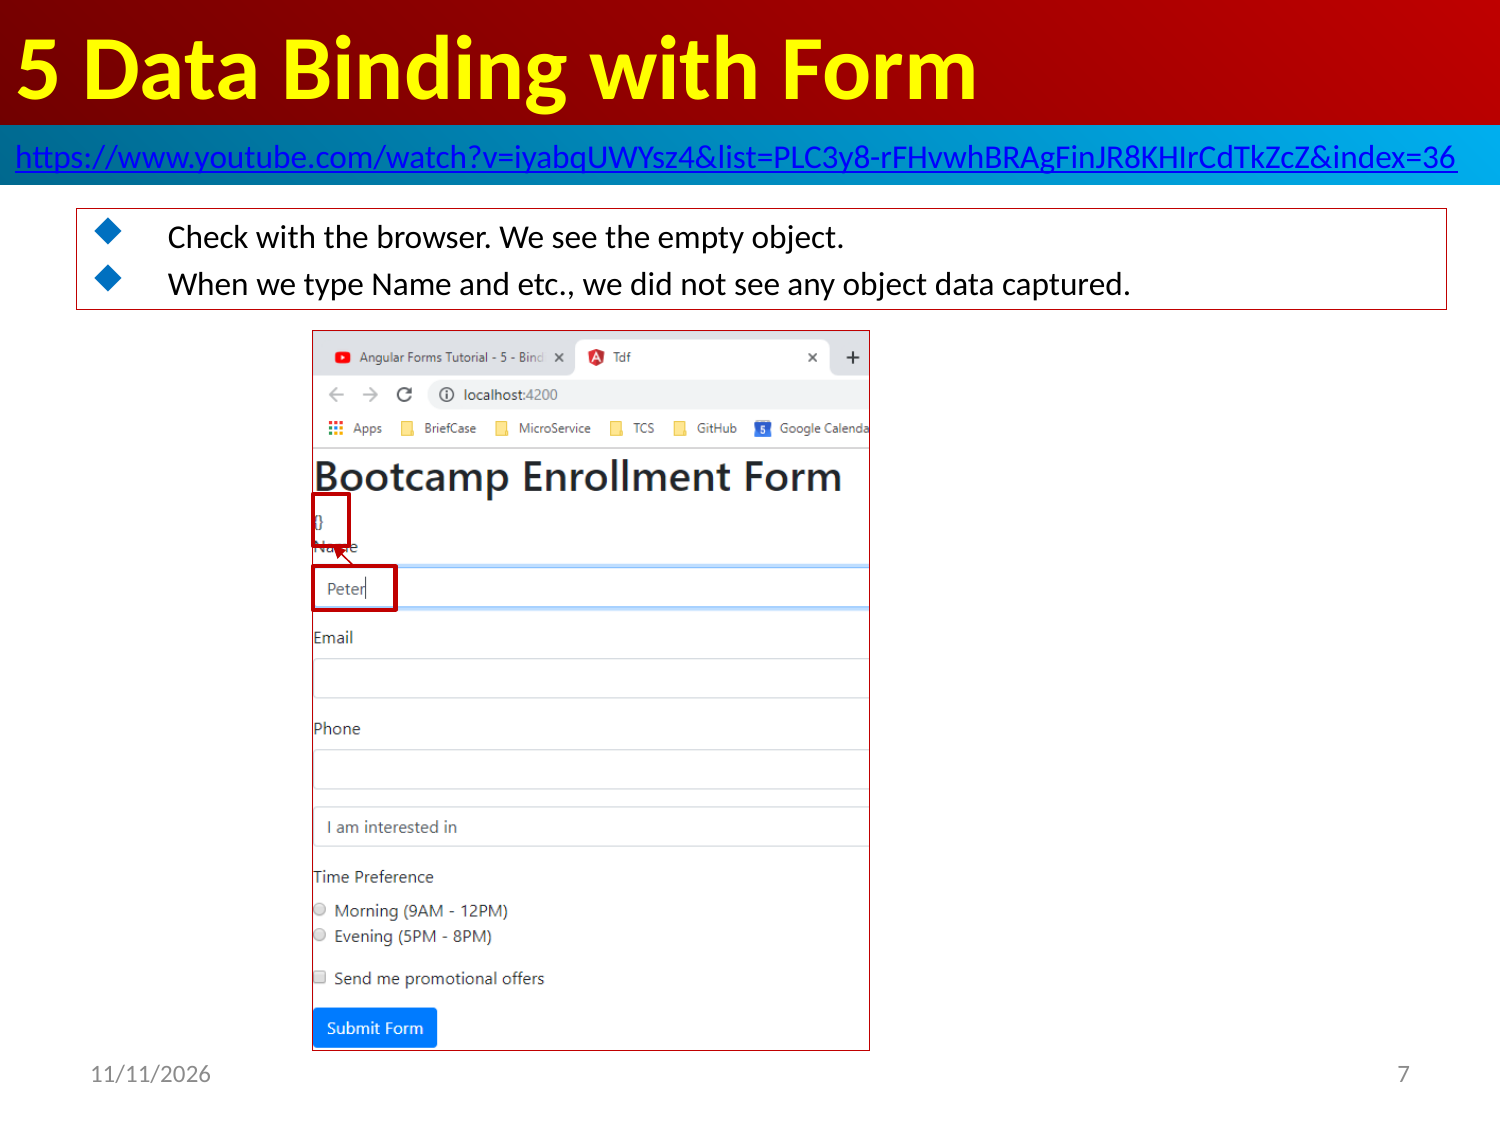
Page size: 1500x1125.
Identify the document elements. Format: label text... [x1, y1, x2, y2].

subtitle Check with the browser. We see the empty object. When we type Name and etc., we did not see any object data captured. [76, 208, 1447, 310]
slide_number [75, 1042, 425, 1103]
slide_number 7 [1074, 1042, 1425, 1103]
text_box https://www.youtube.com/watch?v=iyabqUWYsz4&list=PLC3y8-rFHvwhBRAgFinJR8KHIrCdTkZcZ&index=36 [0, 125, 1500, 185]
picture [312, 330, 870, 1051]
title 5 Data Binding with Form [0, 0, 1500, 125]
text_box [332, 545, 355, 567]
